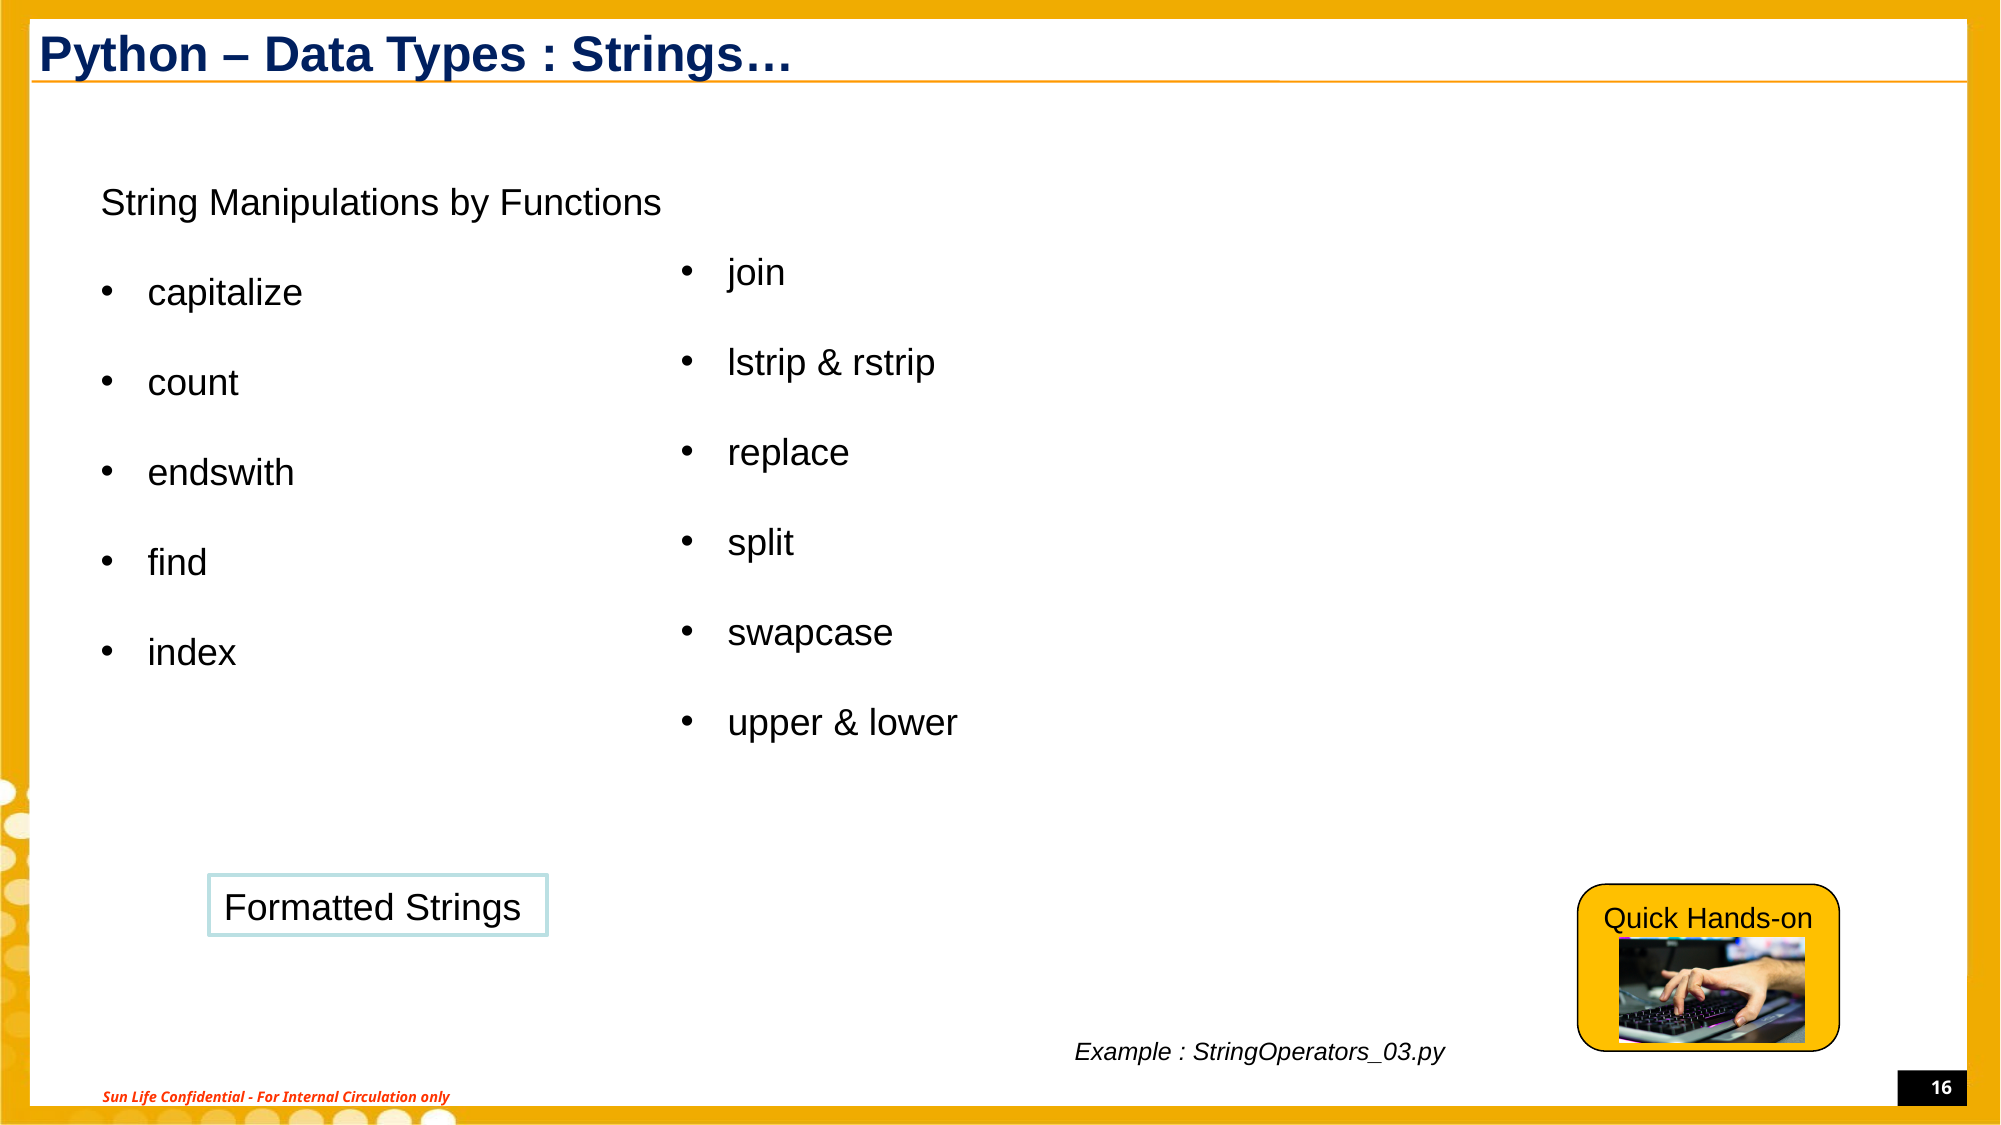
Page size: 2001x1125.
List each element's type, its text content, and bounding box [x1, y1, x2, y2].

text_box String Manipulations by Functions capitalize count endswith find index [85, 170, 837, 771]
picture [0, 0, 2001, 1125]
text_box Quick Hands-on [1577, 884, 1840, 1052]
text_box Example : StringOperators_03.py [1059, 1028, 1461, 1074]
text_box Formatted Strings [207, 873, 549, 937]
text_box Python – Data Types : Strings… [25, 13, 810, 89]
text_box join lstrip & rstrip replace split swapcase upper & lower [665, 240, 1417, 841]
